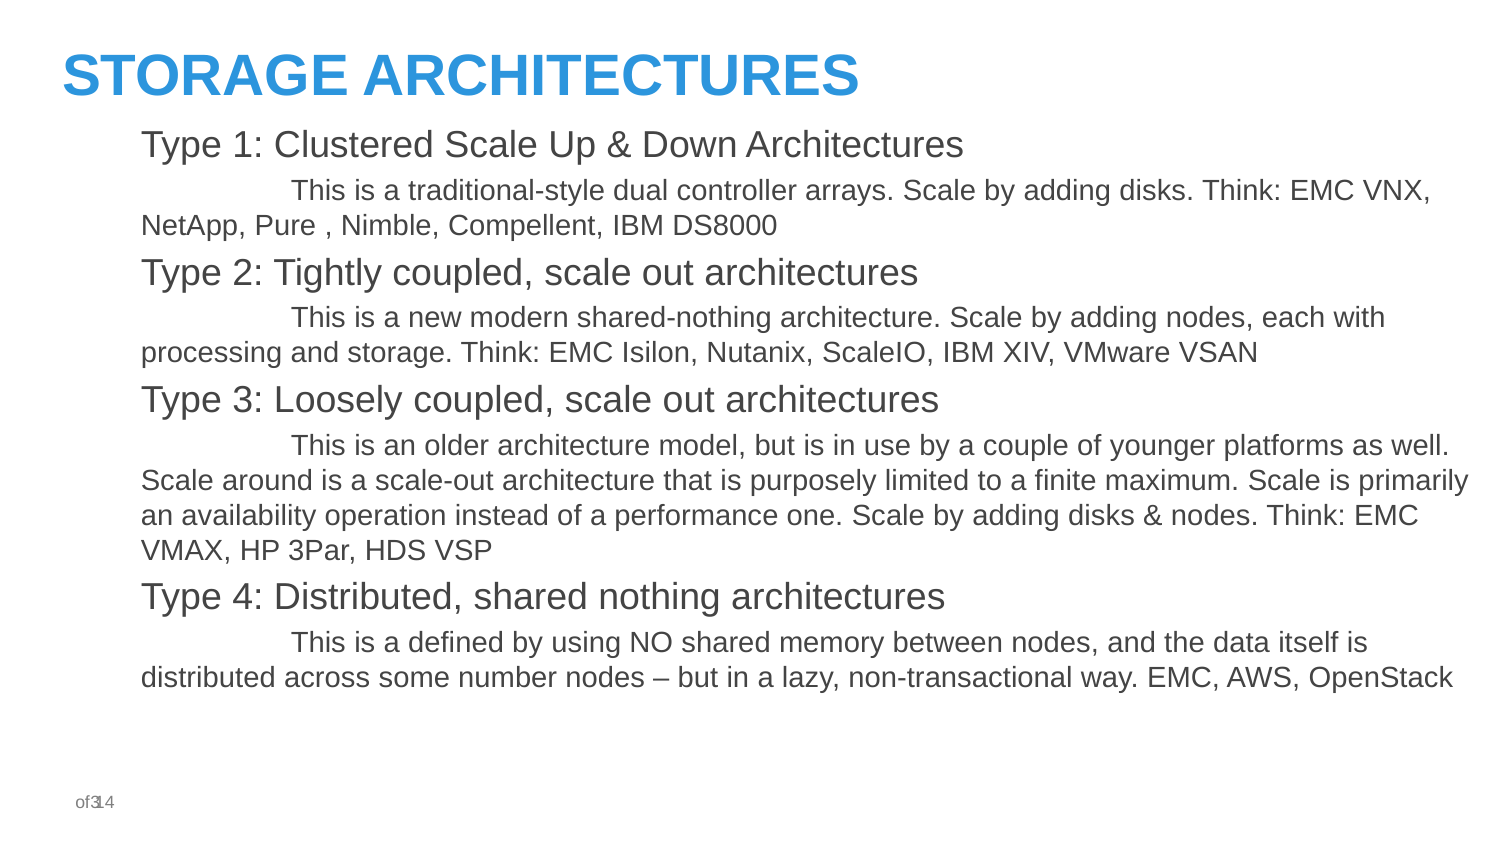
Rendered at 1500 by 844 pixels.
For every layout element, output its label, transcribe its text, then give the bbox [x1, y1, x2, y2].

title Storage Architectures [62, 37, 1450, 108]
list Type 1: Clustered Scale Up & Down Architectures This is a traditional-style dual controller arrays. Scale by adding disks. Think: EMC VNX, NetApp, Pure , Nimble, Compellent, IBM DS8000 Type 2: Tightly coupled, scale out architectures This is a new modern shared-nothing architecture. Scale by adding nodes, each with processing and storage. Think: EMC Isilon, Nutanix, ScaleIO, IBM XIV, VMware VSAN Type 3: Loosely coupled, scale out architectures This is an older architecture model, but is in use by a couple of younger platforms as well. Scale around is a scale-out architecture that is purposely limited to a finite maximum. Scale is primarily an availability operation instead of a performance one. Scale by adding disks & nodes. Think: EMC VMAX, HP 3Par, HDS VSP Type 4: Distributed, shared nothing architectures This is a defined by using NO shared memory between nodes, and the data itself is distributed across some number nodes – but in a lazy, non-transactional way. EMC, AWS, OpenStack [84, 120, 1475, 824]
